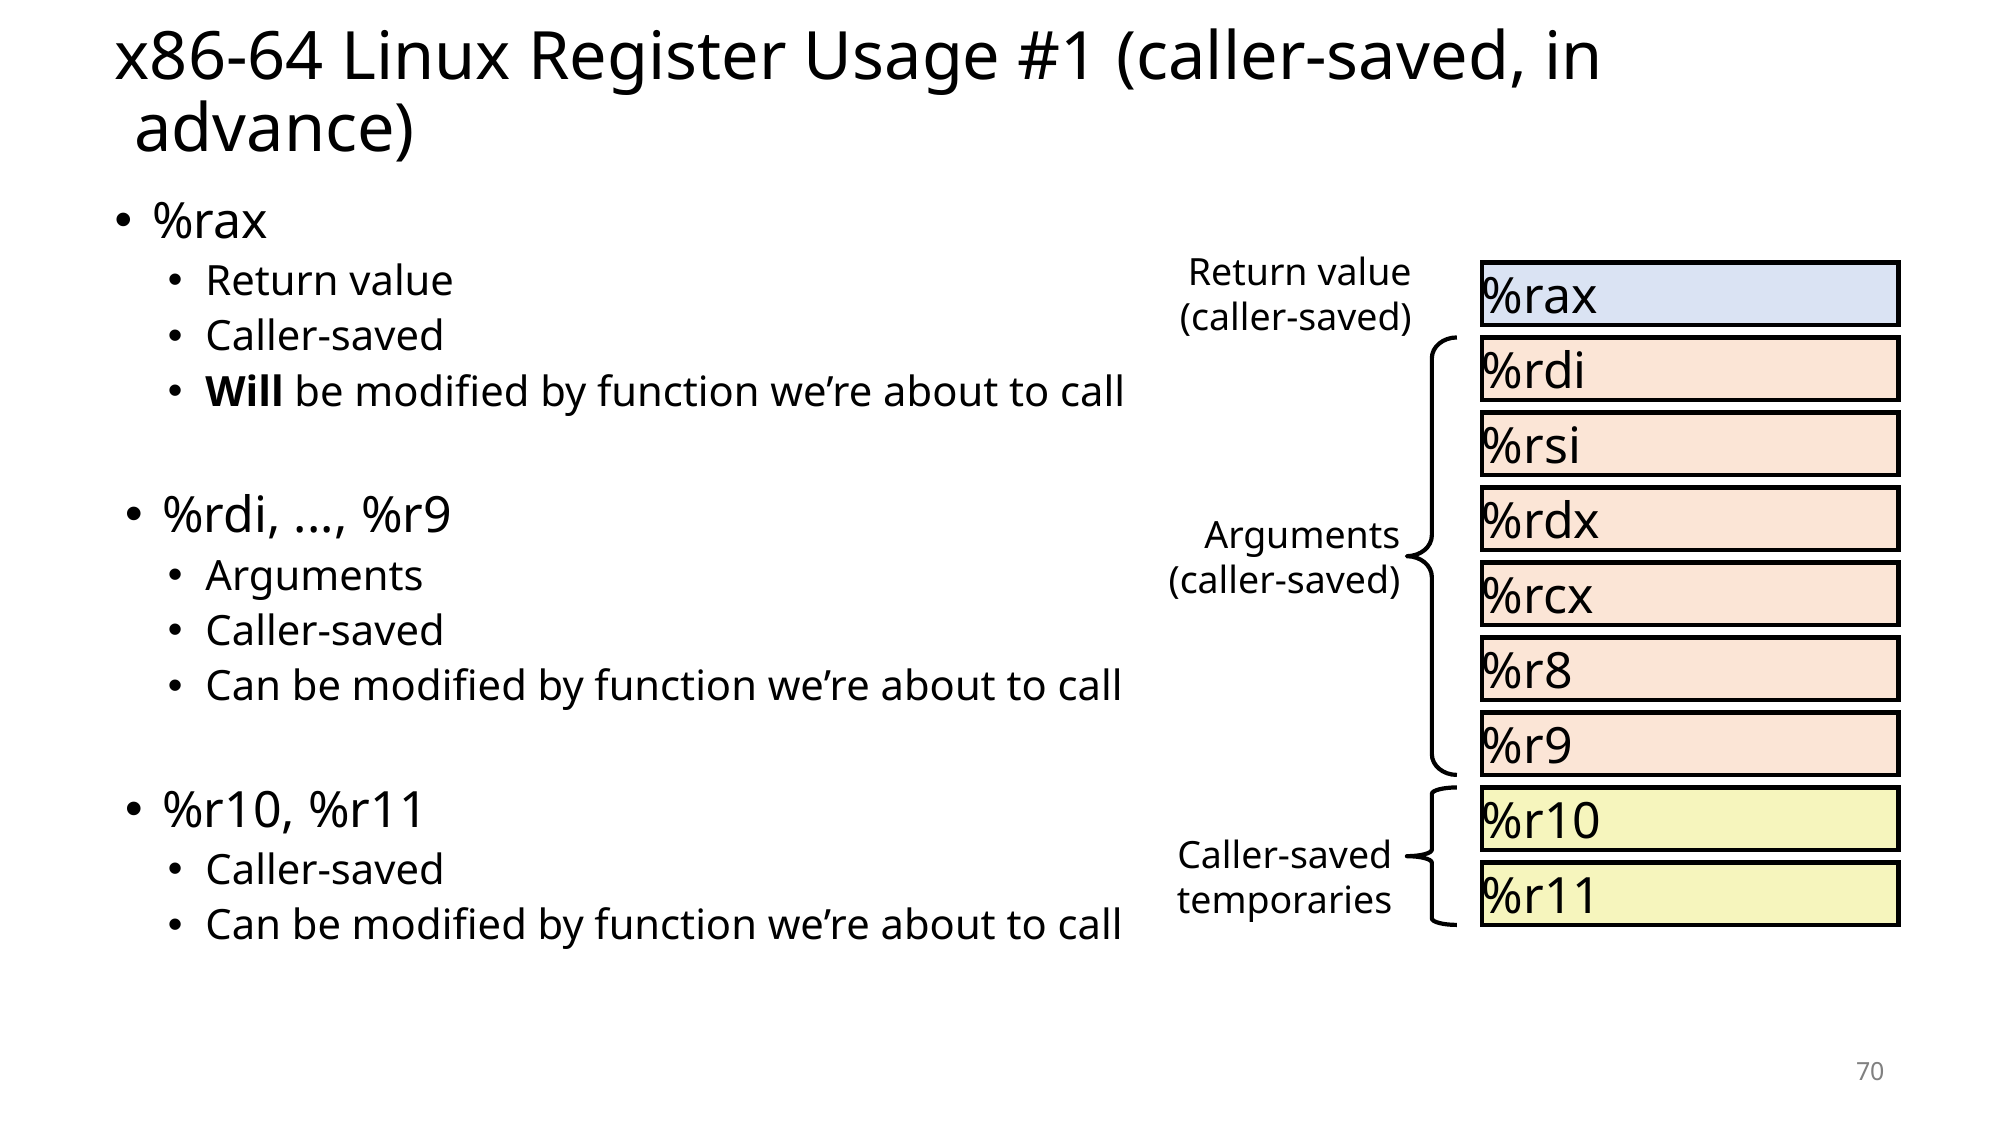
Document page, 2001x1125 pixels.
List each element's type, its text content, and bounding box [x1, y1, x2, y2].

text_box %r8 [1481, 637, 1899, 700]
title x86-64 Linux Register Usage #1 (caller-saved, in advance) [99, 37, 1900, 150]
text_box %rax [1481, 262, 1899, 325]
list %rax Return value Caller-saved Will be modified by function we’re about to call %rdi, ..., %r9 Arguments Caller-saved Can be modified by function we’re about to call %r10, %r11 Caller-saved Can be modified by function we’re about to call [99, 187, 1900, 1013]
text_box %rdi [1481, 337, 1899, 400]
text_box %r9 [1481, 712, 1899, 775]
text_box [1407, 337, 1457, 775]
text_box [1406, 787, 1457, 925]
text_box %rcx [1481, 562, 1899, 625]
text_box %r11 [1481, 862, 1899, 925]
text_box Return value (caller-saved) [1173, 241, 1419, 345]
text_box %r10 [1481, 787, 1899, 850]
text_box Arguments (caller-saved) [1162, 504, 1407, 608]
slide_number 70 [1749, 1042, 1900, 1103]
text_box Caller-saved temporaries [1170, 824, 1399, 928]
text_box %rdx [1481, 487, 1899, 550]
text_box %rsi [1481, 412, 1899, 475]
